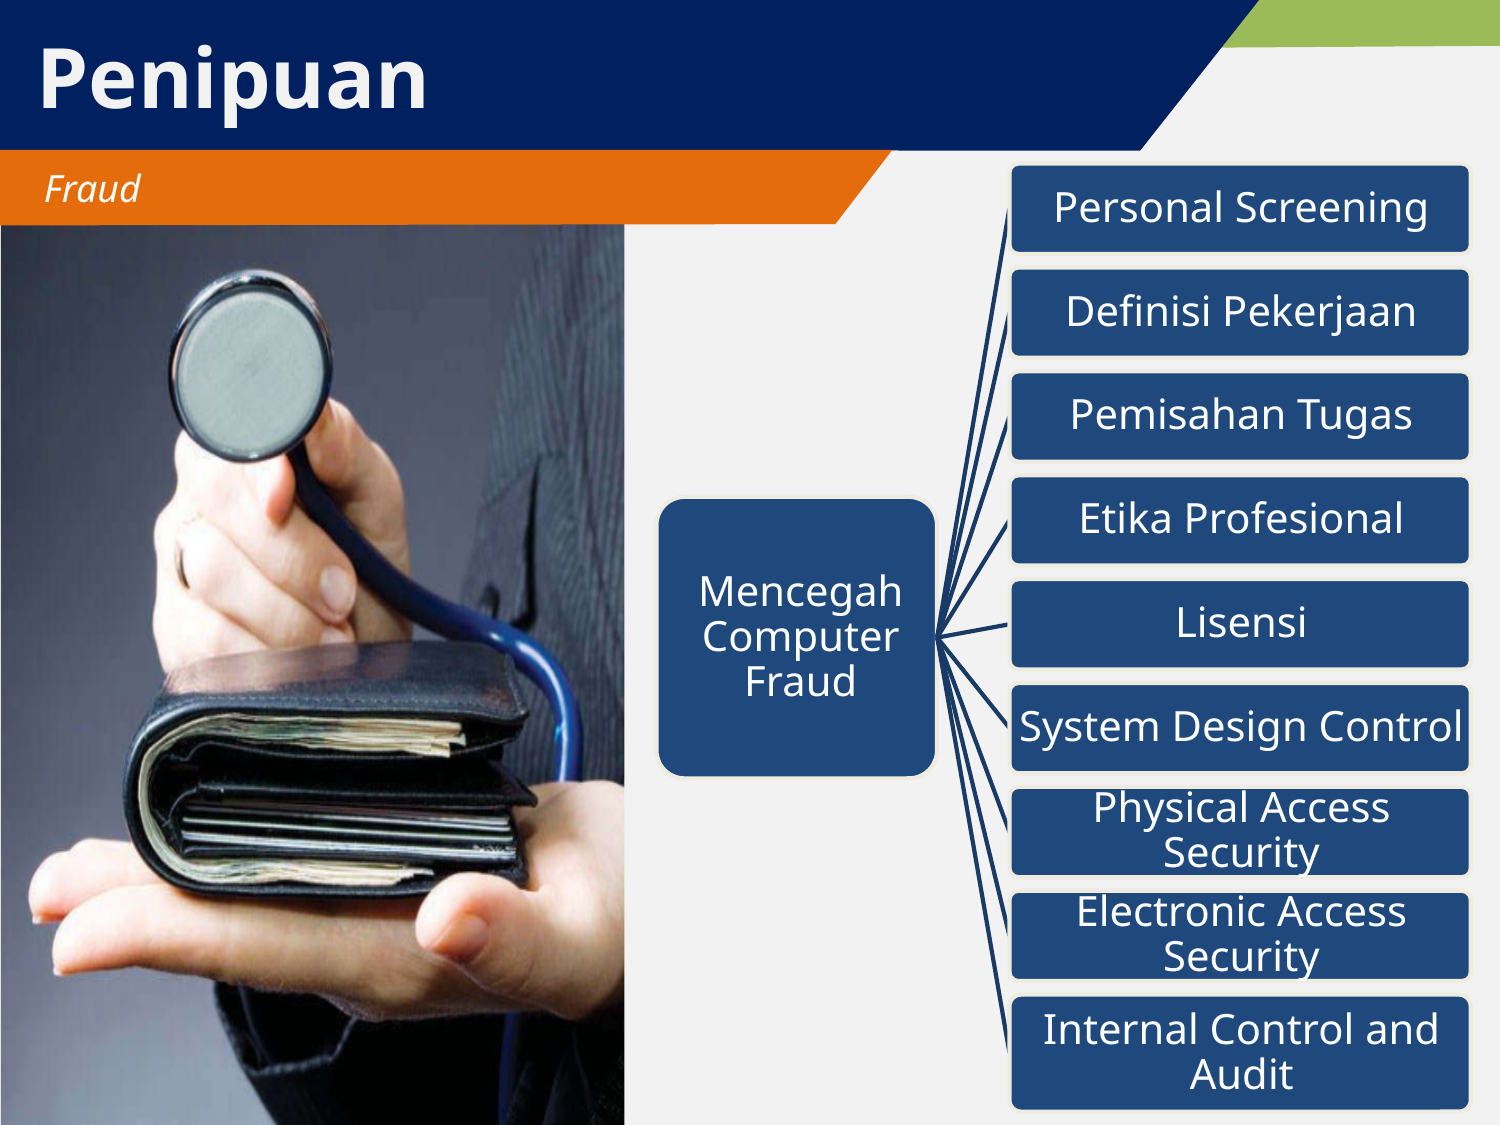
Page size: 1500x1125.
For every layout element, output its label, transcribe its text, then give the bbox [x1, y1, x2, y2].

text_box Fraud [630, 147, 895, 227]
picture [0, 87, 625, 1125]
title Penipuan [0, 0, 1500, 150]
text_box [652, 162, 1476, 1113]
